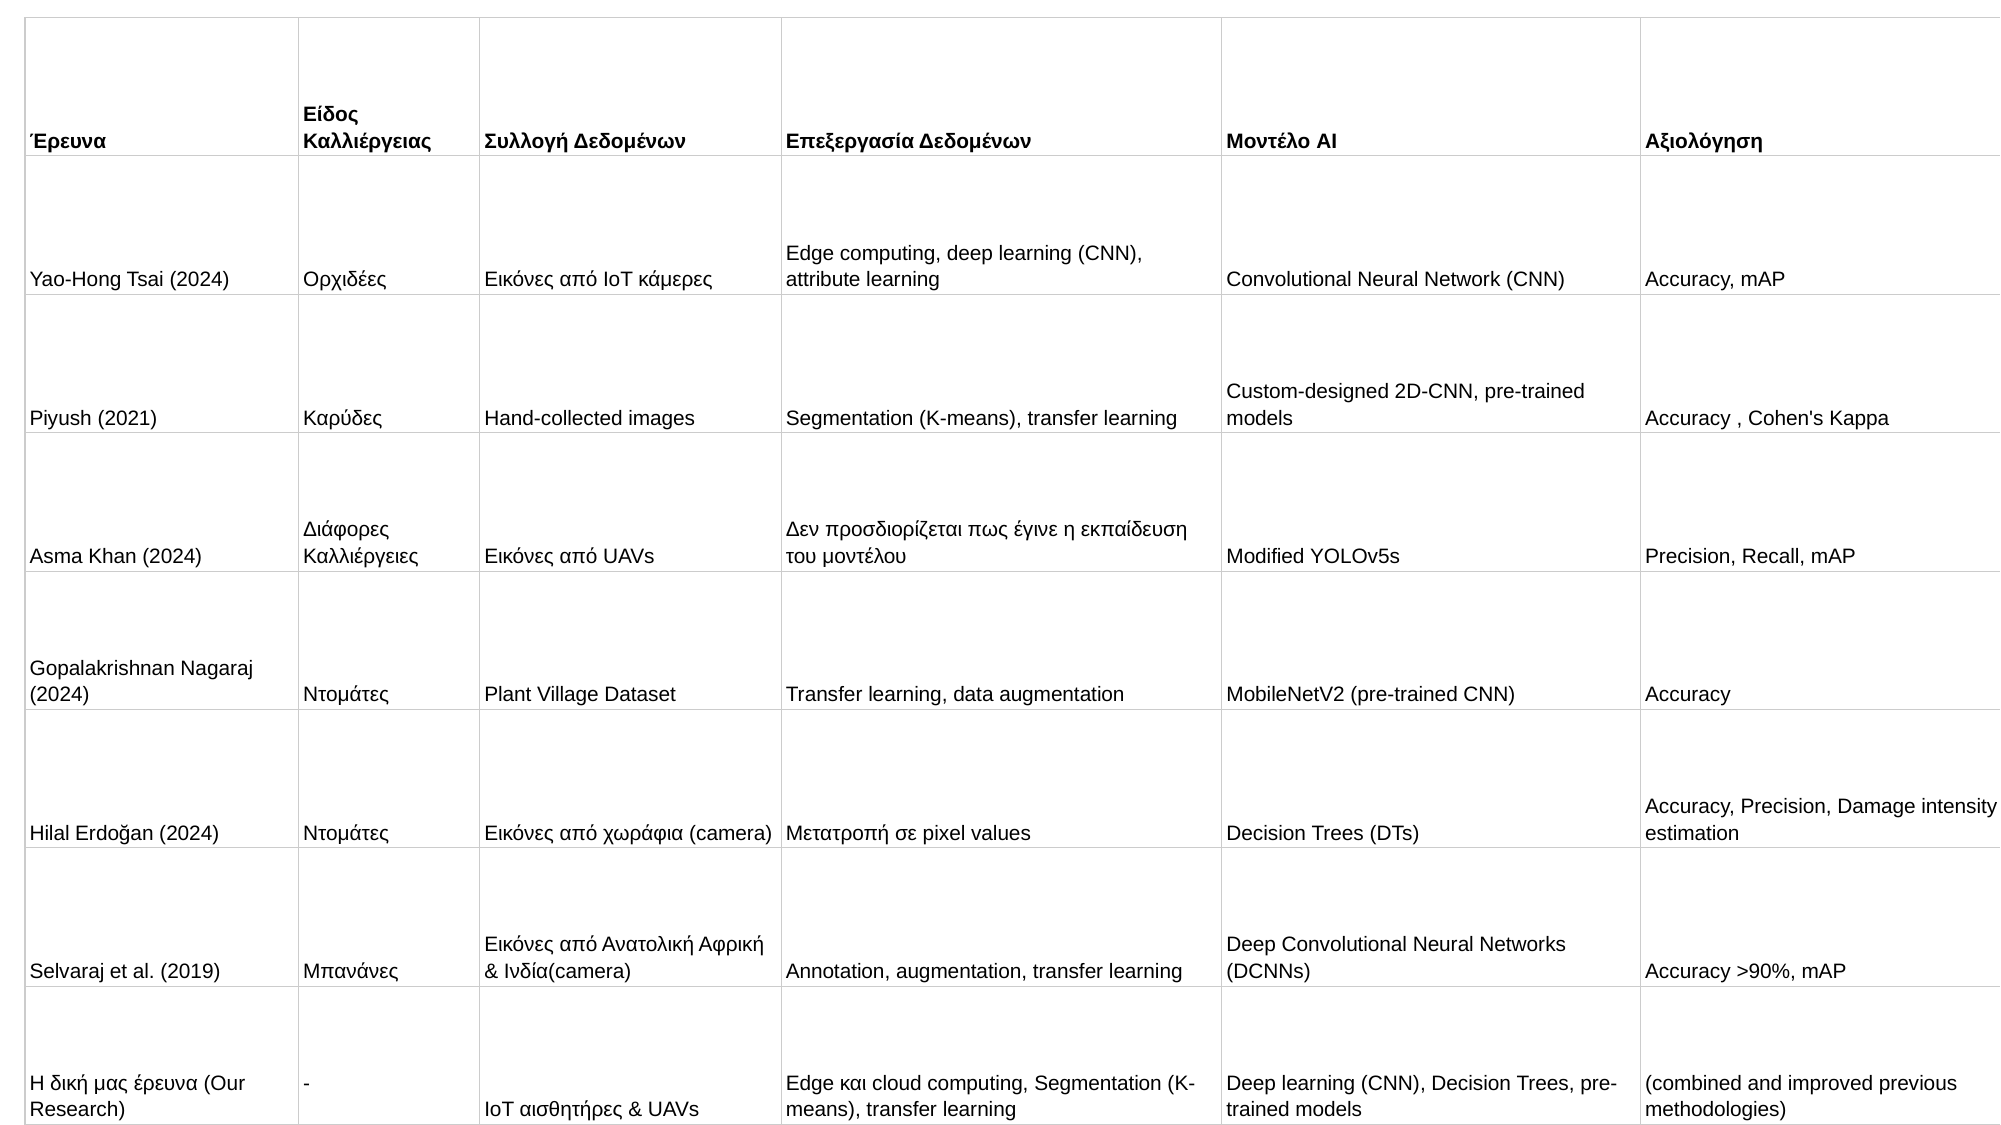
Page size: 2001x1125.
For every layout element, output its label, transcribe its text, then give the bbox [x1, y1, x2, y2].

table_cell Hand-collected images [480, 295, 781, 432]
table_cell Accuracy, mAP [1641, 156, 2000, 294]
table_cell Accuracy >90%, mAP [1641, 848, 2000, 986]
table_cell Η δική μας έρευνα (Our Research) [26, 987, 298, 1124]
table_cell Δεν προσδιορίζεται πως έγινε η εκπαίδευση του μοντέλου [782, 433, 1221, 571]
table_cell Transfer learning, data augmentation [782, 572, 1221, 709]
table_cell Plant Village Dataset [480, 572, 781, 709]
table_header Έρευνα [26, 18, 298, 155]
table_cell Καρύδες [299, 295, 479, 432]
table_cell Μπανάνες [299, 848, 479, 986]
table_cell (combined and improved previous methodologies) [1641, 987, 2000, 1124]
table_cell Segmentation (K-means), transfer learning [782, 295, 1221, 432]
table_cell Custom-designed 2D-CNN, pre-trained models [1222, 295, 1640, 432]
table_cell - [299, 987, 479, 1124]
table_cell Hilal Erdoğan (2024) [26, 710, 298, 847]
table_cell Piyush (2021) [26, 295, 298, 432]
table_cell Εικόνες από UAVs [480, 433, 781, 571]
table_cell Διάφορες Καλλιέργειες [299, 433, 479, 571]
table_header Επεξεργασία Δεδομένων [782, 18, 1221, 155]
table_cell Εικόνες από Ανατολική Αφρική & Ινδία(camera) [480, 848, 781, 986]
table_header Αξιολόγηση [1641, 18, 2000, 155]
table_cell Deep Convolutional Neural Networks (DCNNs) [1222, 848, 1640, 986]
table_cell Accuracy [1641, 572, 2000, 709]
table_cell Edge και cloud computing, Segmentation (K-means), transfer learning [782, 987, 1221, 1124]
table_cell IoT αισθητήρες & UAVs [480, 987, 781, 1124]
table_cell Convolutional Neural Network (CNN) [1222, 156, 1640, 294]
table_cell Annotation, augmentation, transfer learning [782, 848, 1221, 986]
table_cell MobileNetV2 (pre-trained CNN) [1222, 572, 1640, 709]
table_cell Yao-Hong Tsai (2024) [26, 156, 298, 294]
table_cell Selvaraj et al. (2019) [26, 848, 298, 986]
table_cell Ορχιδέες [299, 156, 479, 294]
table_cell Μετατροπή σε pixel values [782, 710, 1221, 847]
table_cell Εικόνες από IoT κάμερες [480, 156, 781, 294]
table_header Μοντέλο AI [1222, 18, 1640, 155]
table_cell Εικόνες από χωράφια (camera) [480, 710, 781, 847]
table_cell Accuracy , Cohen's Kappa [1641, 295, 2000, 432]
table_cell Modified YOLOv5s [1222, 433, 1640, 571]
table_cell Precision, Recall, mAP [1641, 433, 2000, 571]
table_cell Asma Khan (2024) [26, 433, 298, 571]
table_header Συλλογή Δεδομένων [480, 18, 781, 155]
table_header Είδος Καλλιέργειας [299, 18, 479, 155]
table_cell Ντομάτες [299, 710, 479, 847]
table_cell Decision Trees (DTs) [1222, 710, 1640, 847]
table_cell Ντομάτες [299, 572, 479, 709]
table_cell Gopalakrishnan Nagaraj (2024) [26, 572, 298, 709]
table_cell Deep learning (CNN), Decision Trees, pre-trained models [1222, 987, 1640, 1124]
table_cell Edge computing, deep learning (CNN), attribute learning [782, 156, 1221, 294]
table_cell Accuracy, Precision, Damage intensity estimation [1641, 710, 2000, 847]
